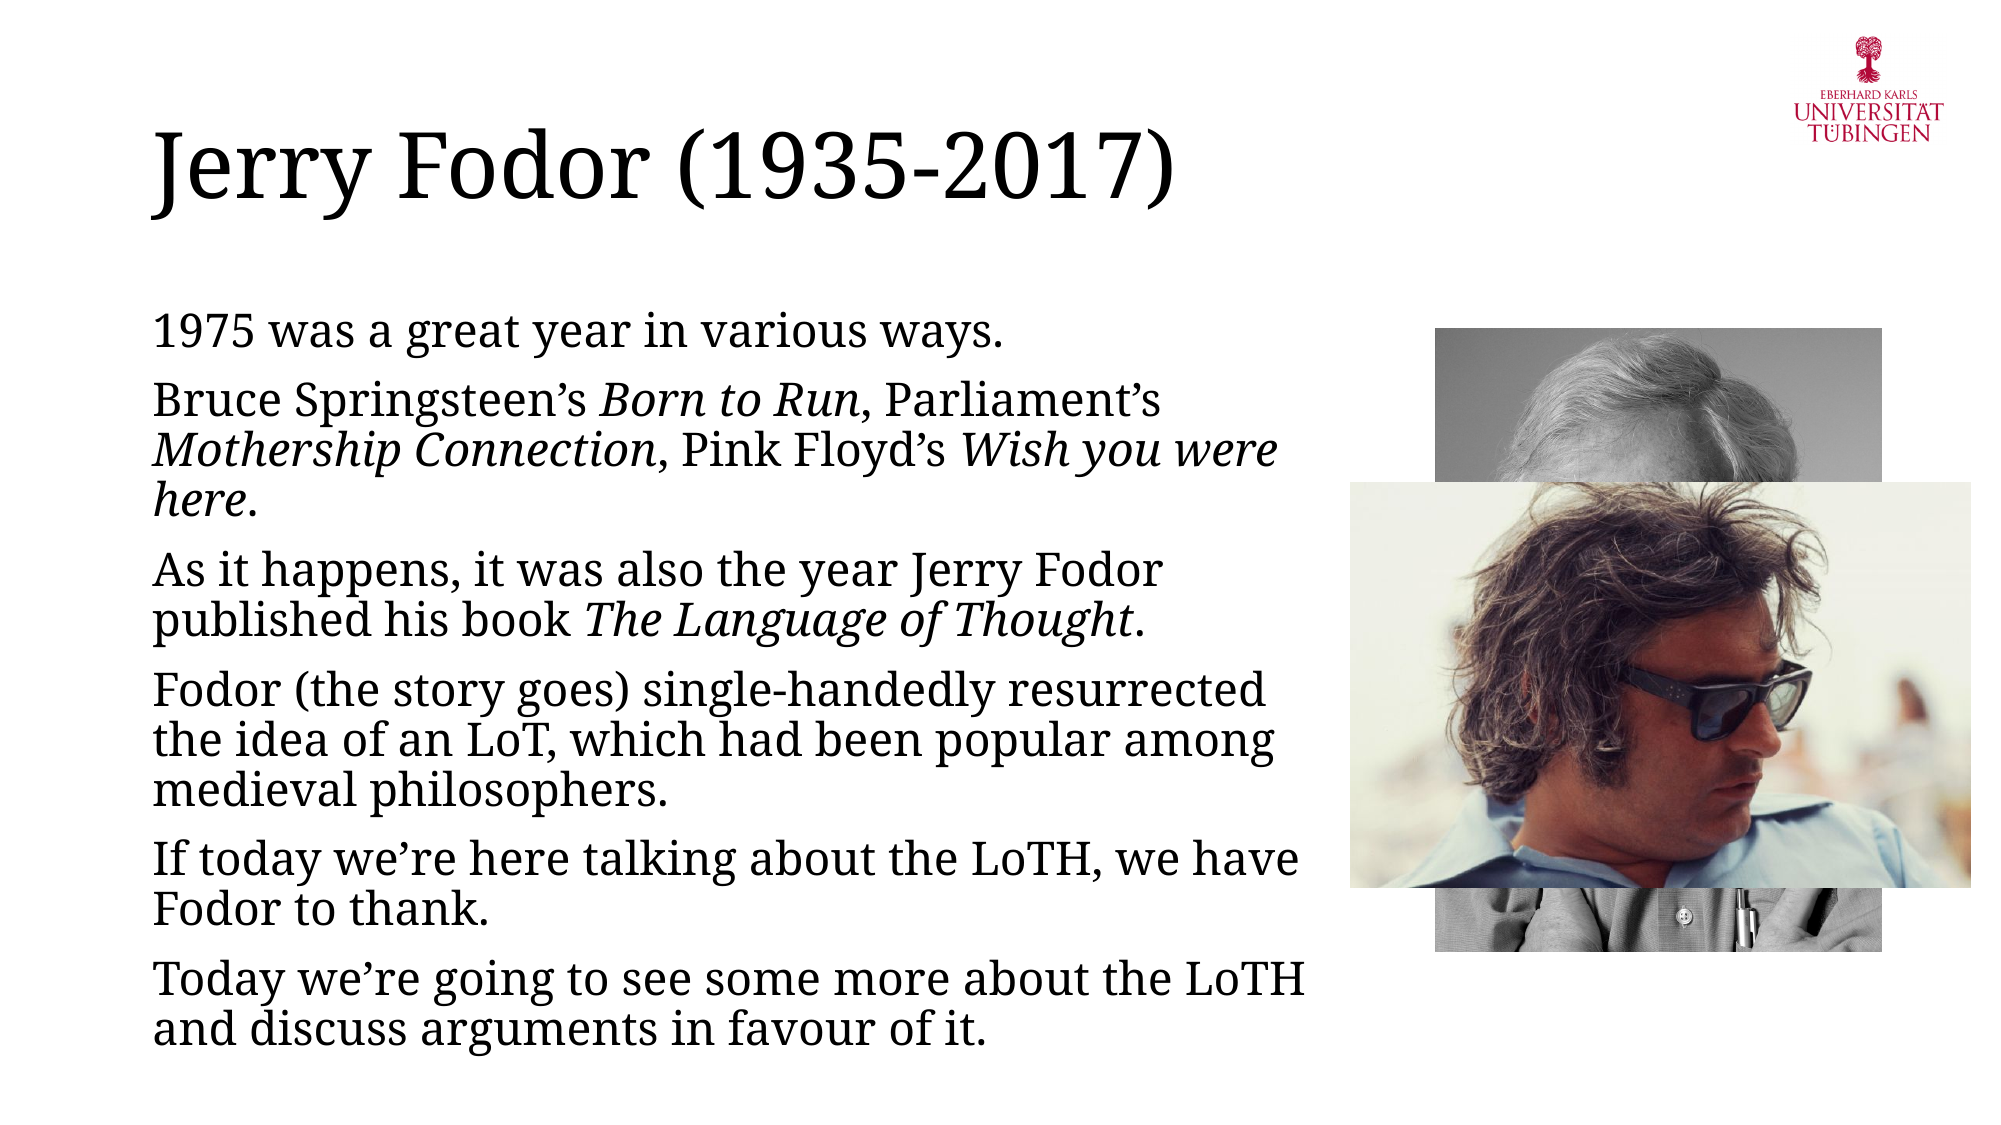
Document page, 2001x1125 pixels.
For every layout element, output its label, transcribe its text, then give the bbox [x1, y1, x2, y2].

list 1975 was a great year in various ways. Bruce Springsteen’s Born to Run, Parliament’s Mothership Connection, Pink Floyd’s Wish you were here. As it happens, it was also the year Jerry Fodor published his book The Language of Thought. Fodor (the story goes) single-handedly resurrected the idea of an LoT, which had been popular among medieval philosophers. If today we’re here talking about the LoTH, we have Fodor to thank. Today we’re going to see some more about the LoTH and discuss arguments in favour of it. [137, 299, 1350, 1071]
picture [1790, 33, 1947, 145]
picture [1349, 328, 1971, 952]
title Jerry Fodor (1935-2017) [137, 59, 1863, 278]
